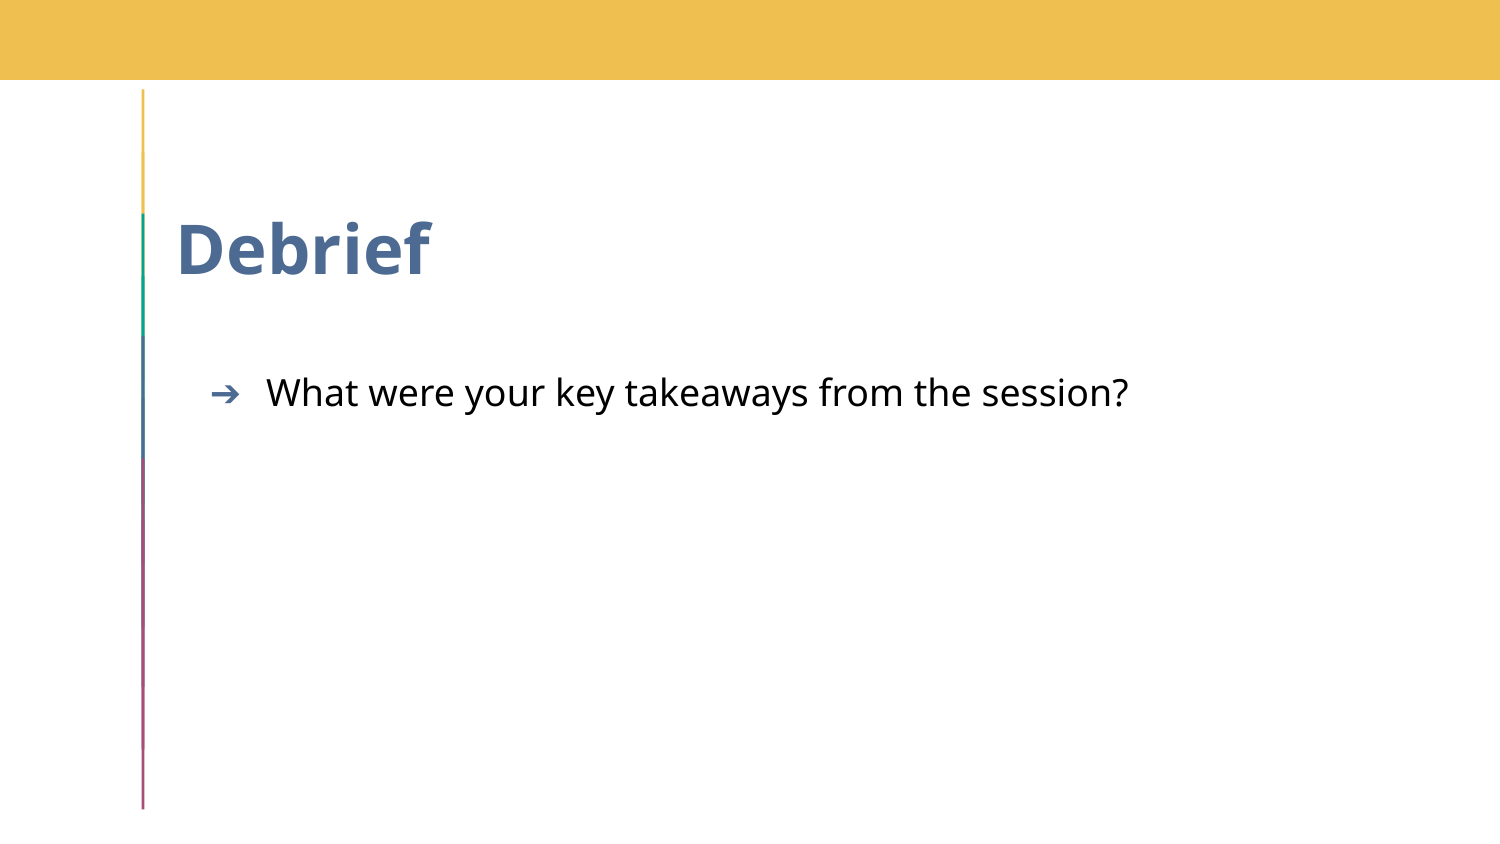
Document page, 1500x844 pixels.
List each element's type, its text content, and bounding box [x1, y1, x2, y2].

title Debrief [160, 191, 1422, 303]
list What were your key takeaways from the session? [176, 309, 1429, 698]
